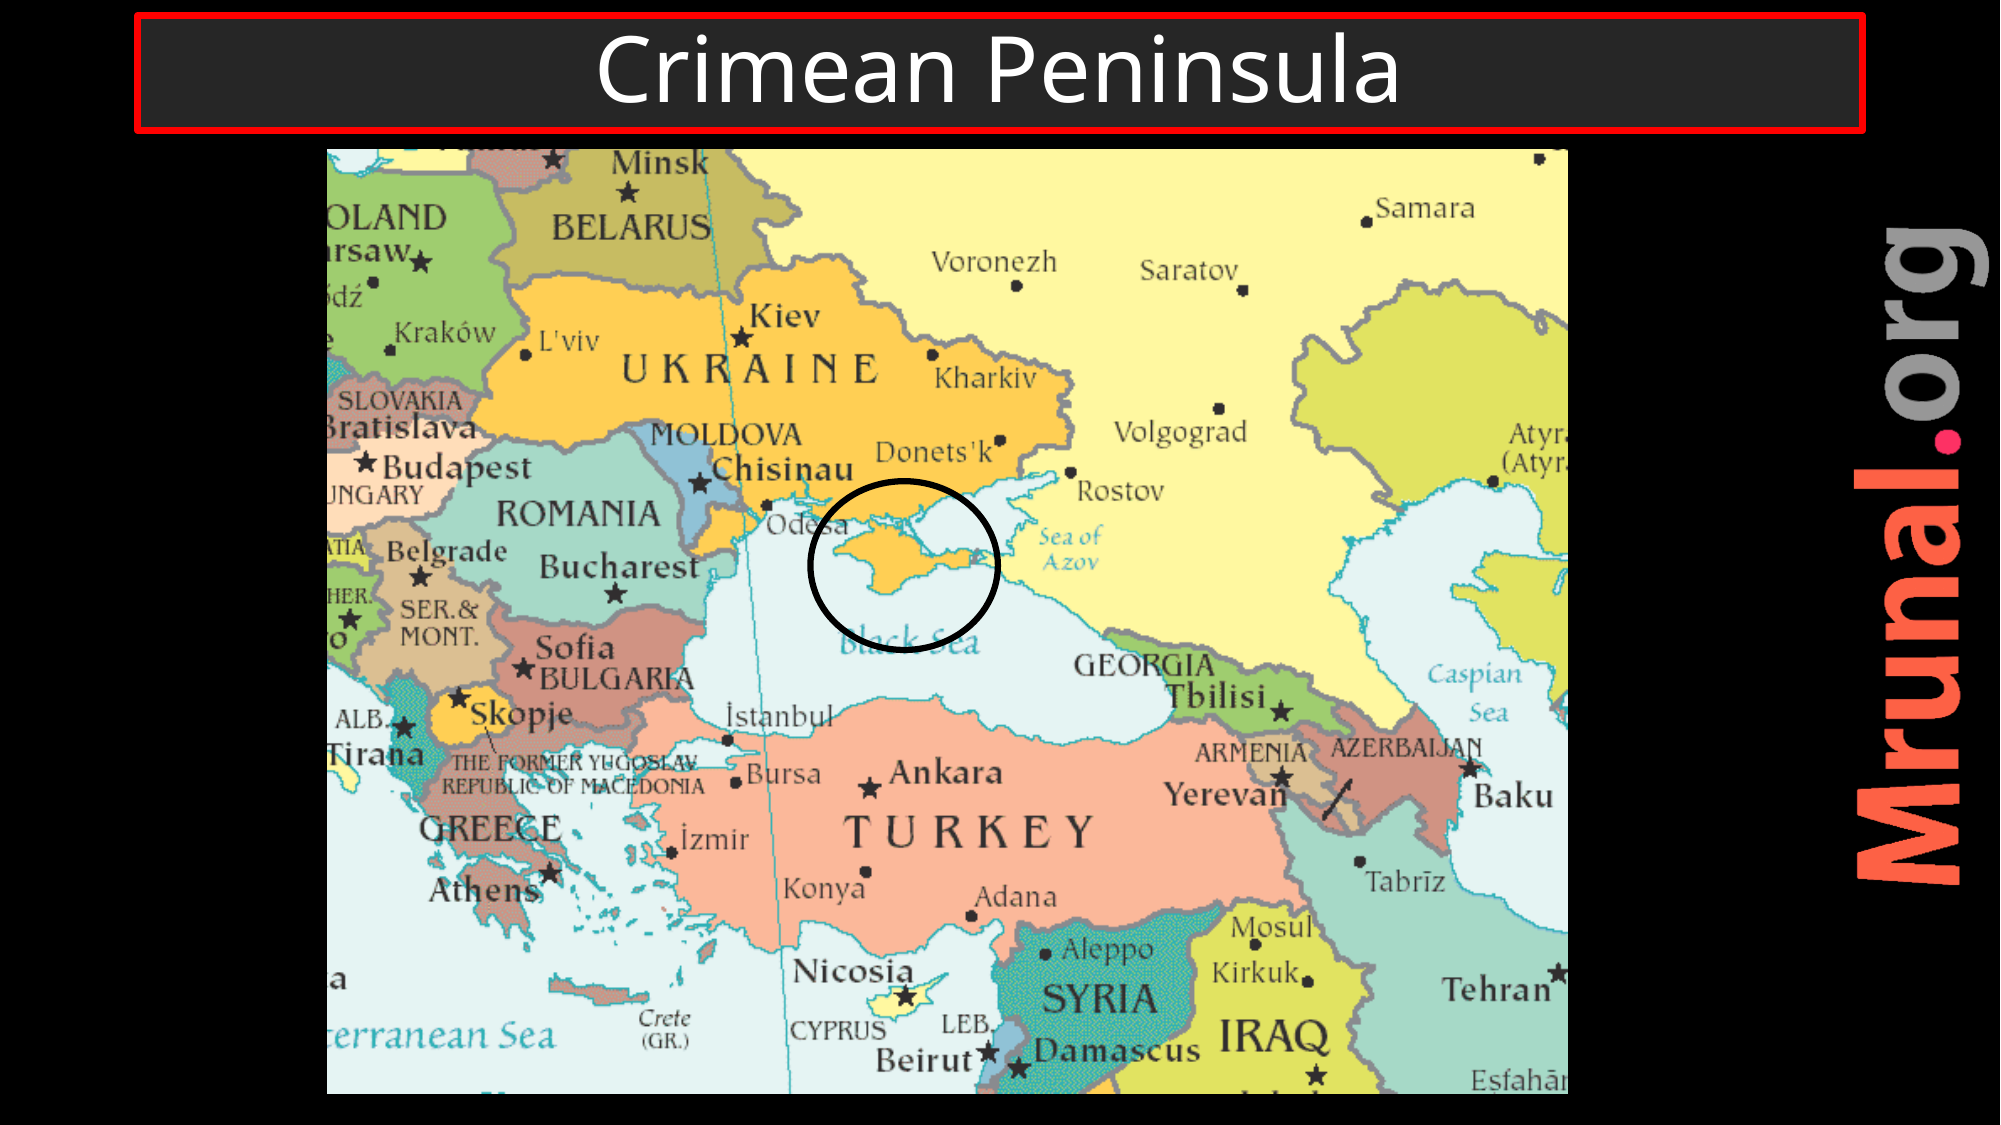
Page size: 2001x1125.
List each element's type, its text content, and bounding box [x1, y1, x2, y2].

title Crimean Peninsula [134, 12, 1866, 134]
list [326, 149, 1569, 1094]
picture [1832, 223, 2000, 894]
